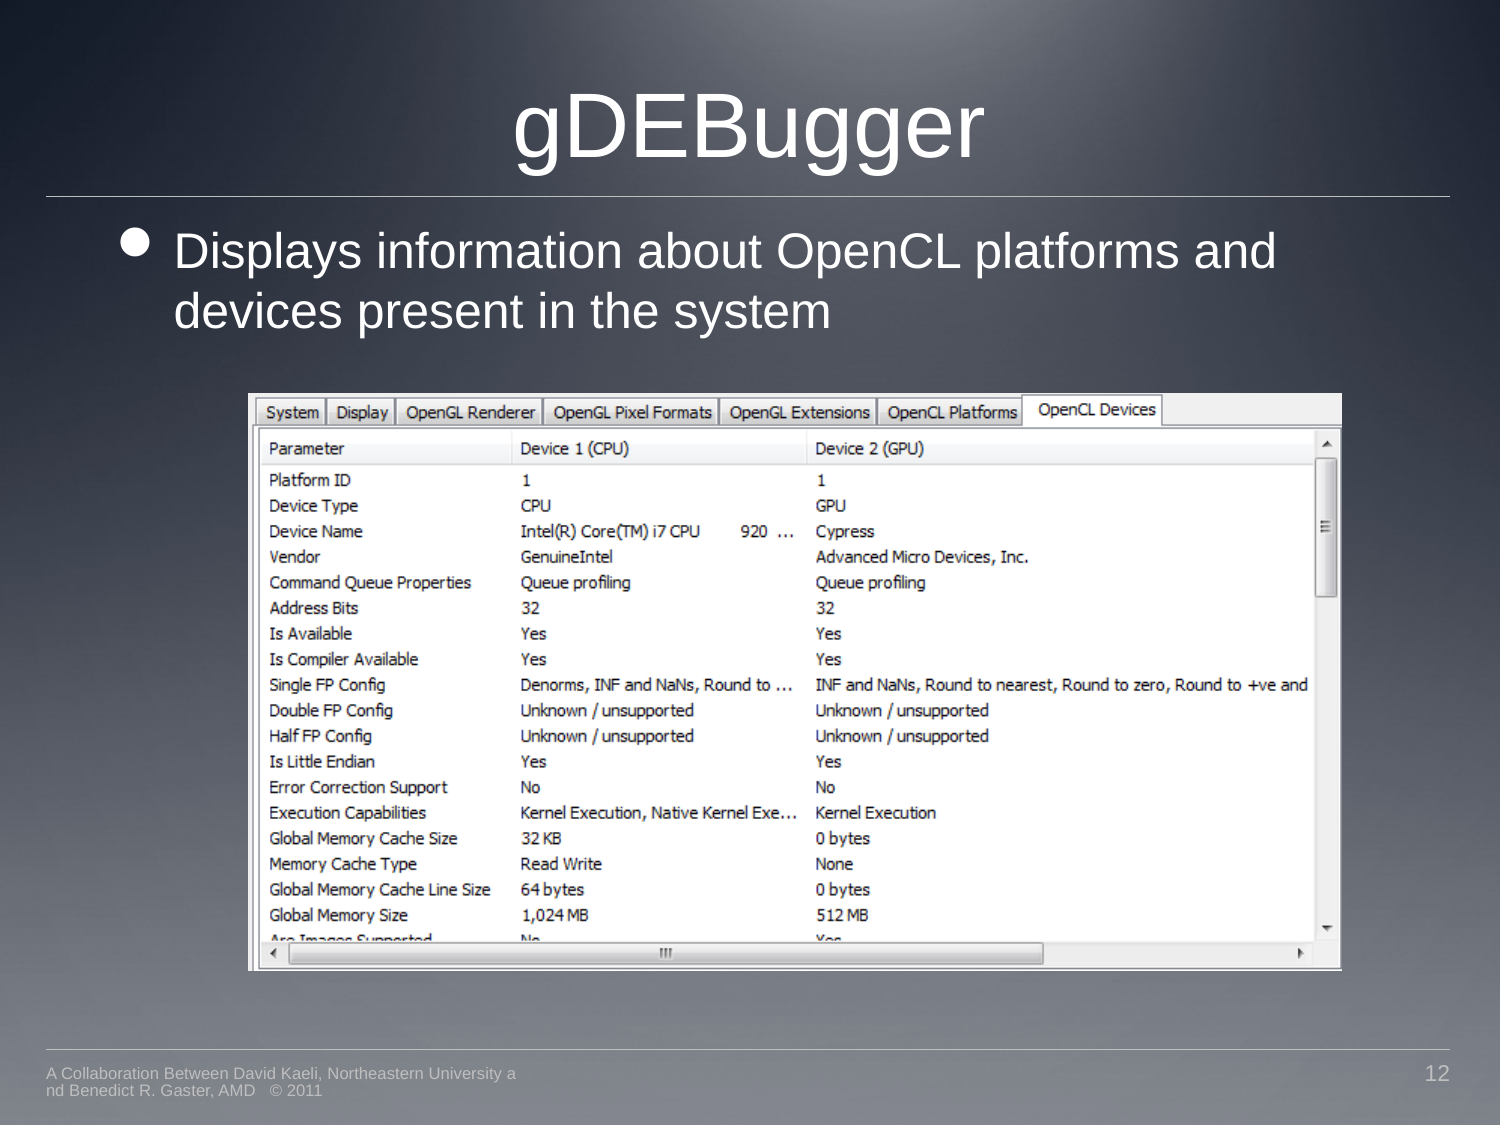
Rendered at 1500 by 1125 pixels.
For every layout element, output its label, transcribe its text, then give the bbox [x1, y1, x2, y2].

list Displays information about OpenCL platforms and devices present in the system [101, 210, 1394, 1024]
footer A Collaboration Between David Kaeli, Northeastern University and Benedict R. Gaster, AMD © 2011 [46, 1042, 521, 1103]
picture [246, 391, 1344, 973]
slide_number 12 [1325, 1042, 1450, 1103]
title gDEBugger [105, 17, 1394, 183]
